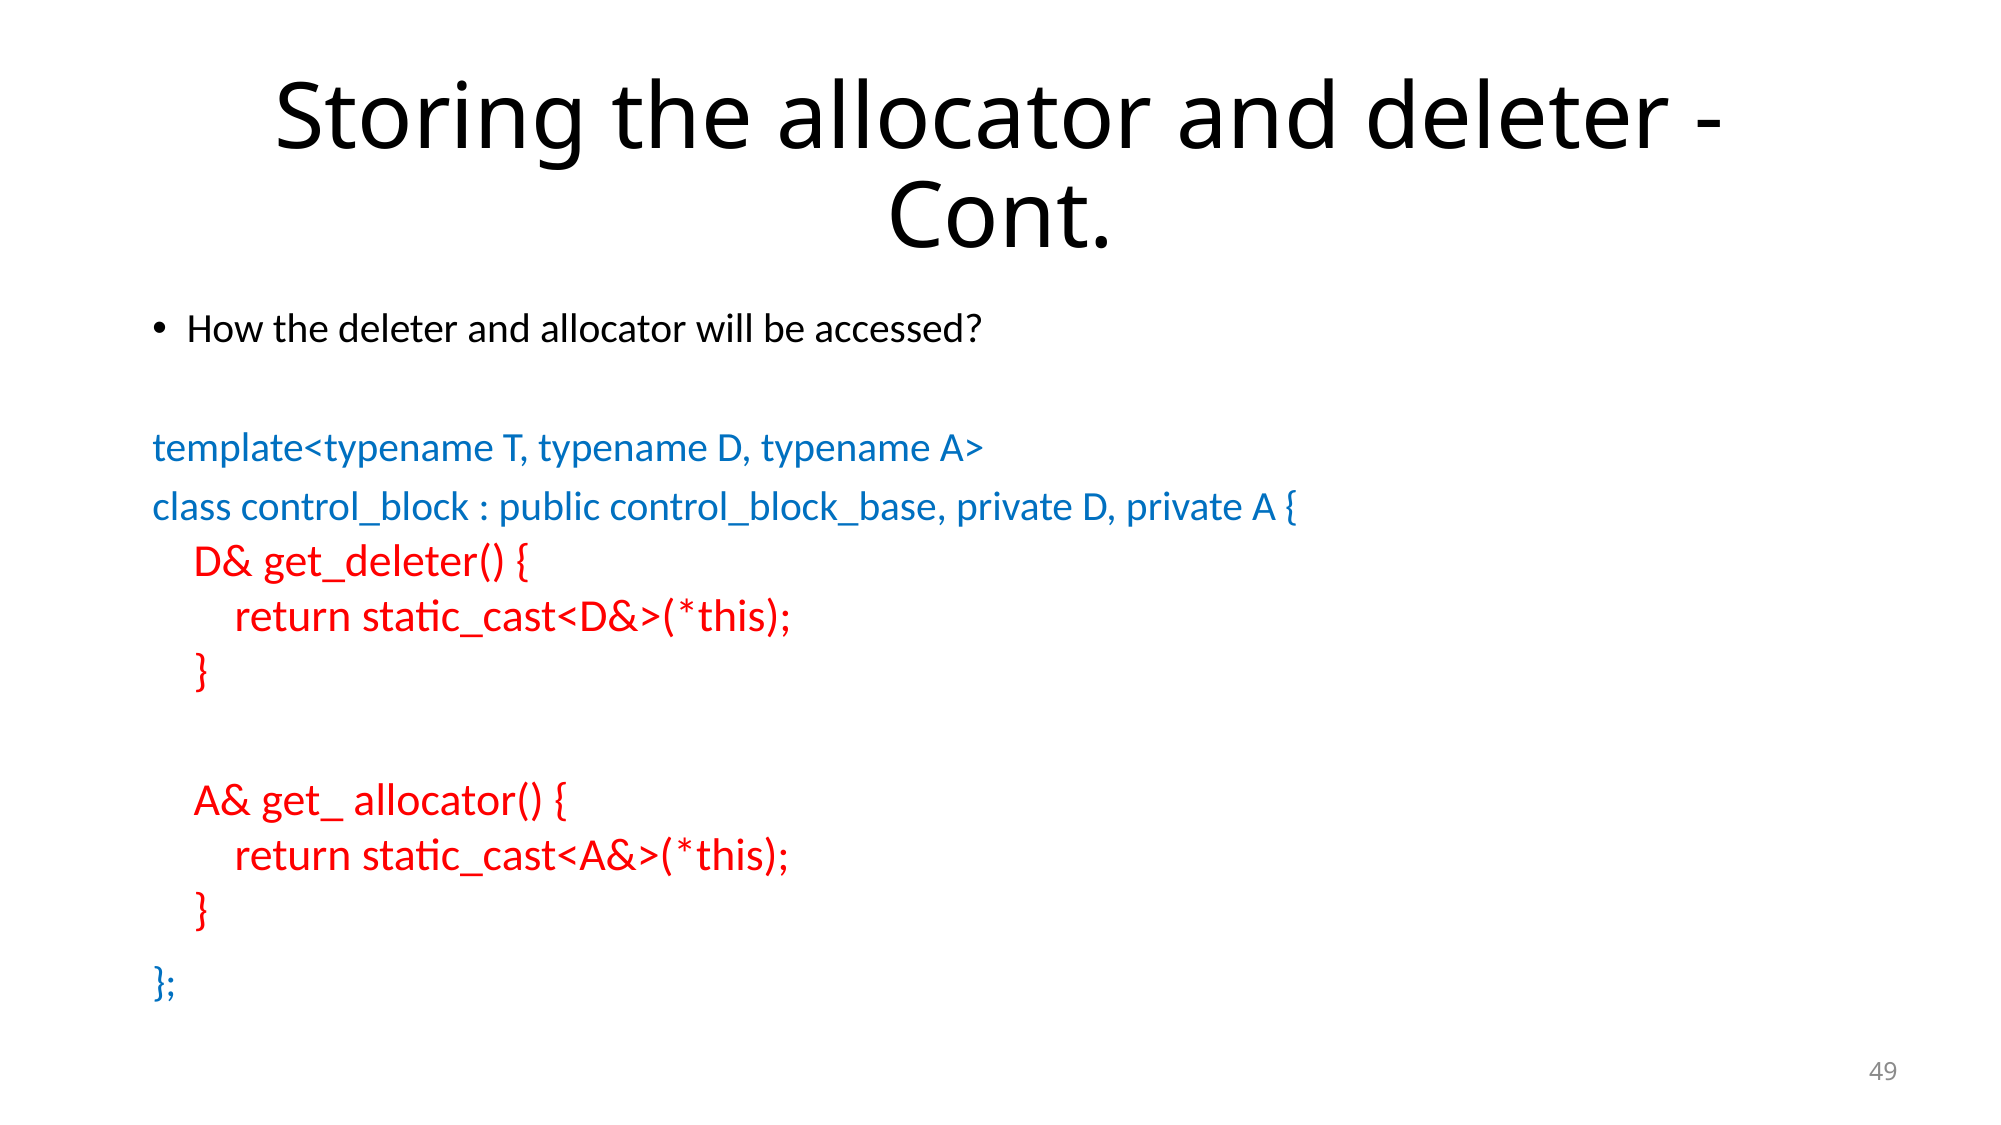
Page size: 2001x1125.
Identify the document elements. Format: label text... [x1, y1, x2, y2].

title Storing the allocator and deleter - Cont. [137, 59, 1863, 278]
slide_number 49 [1854, 1042, 1965, 1103]
text_box A& get_ allocator() { return static_cast<A&>(*this); } [178, 761, 1173, 942]
text_box D& get_deleter() { return static_cast<D&>(*this); } [178, 523, 1144, 704]
list How the deleter and allocator will be accessed? template<typename T, typename D, typename A> class control_block : public control_block_base, private D, private A { D& get_deleter() { return static_cast D& (*this); } A& get_ allocator() { return static_cast A& (*this); } }; [137, 299, 1863, 1014]
